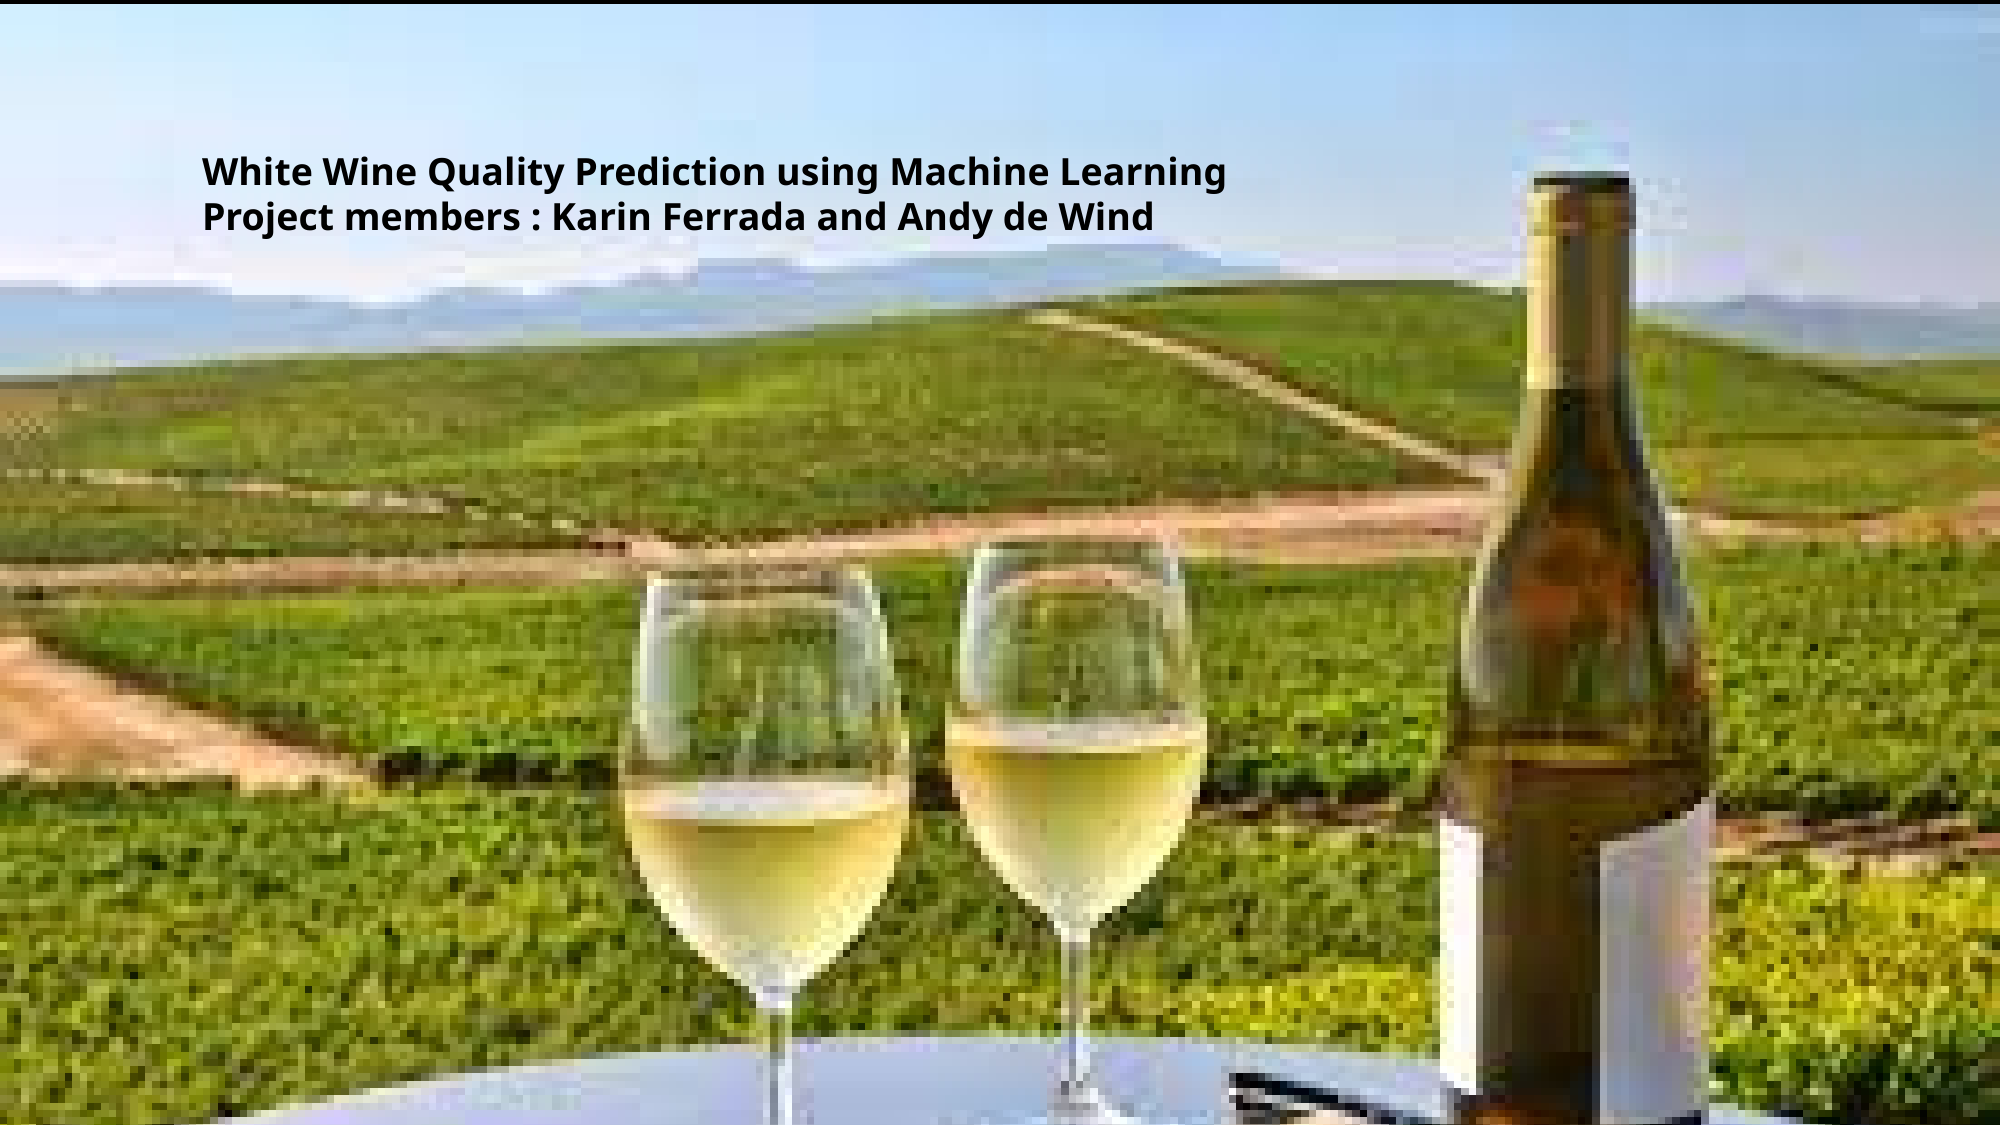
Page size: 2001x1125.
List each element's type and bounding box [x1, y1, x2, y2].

text_box [0, 0, 2000, 4]
picture [0, 4, 2000, 1125]
